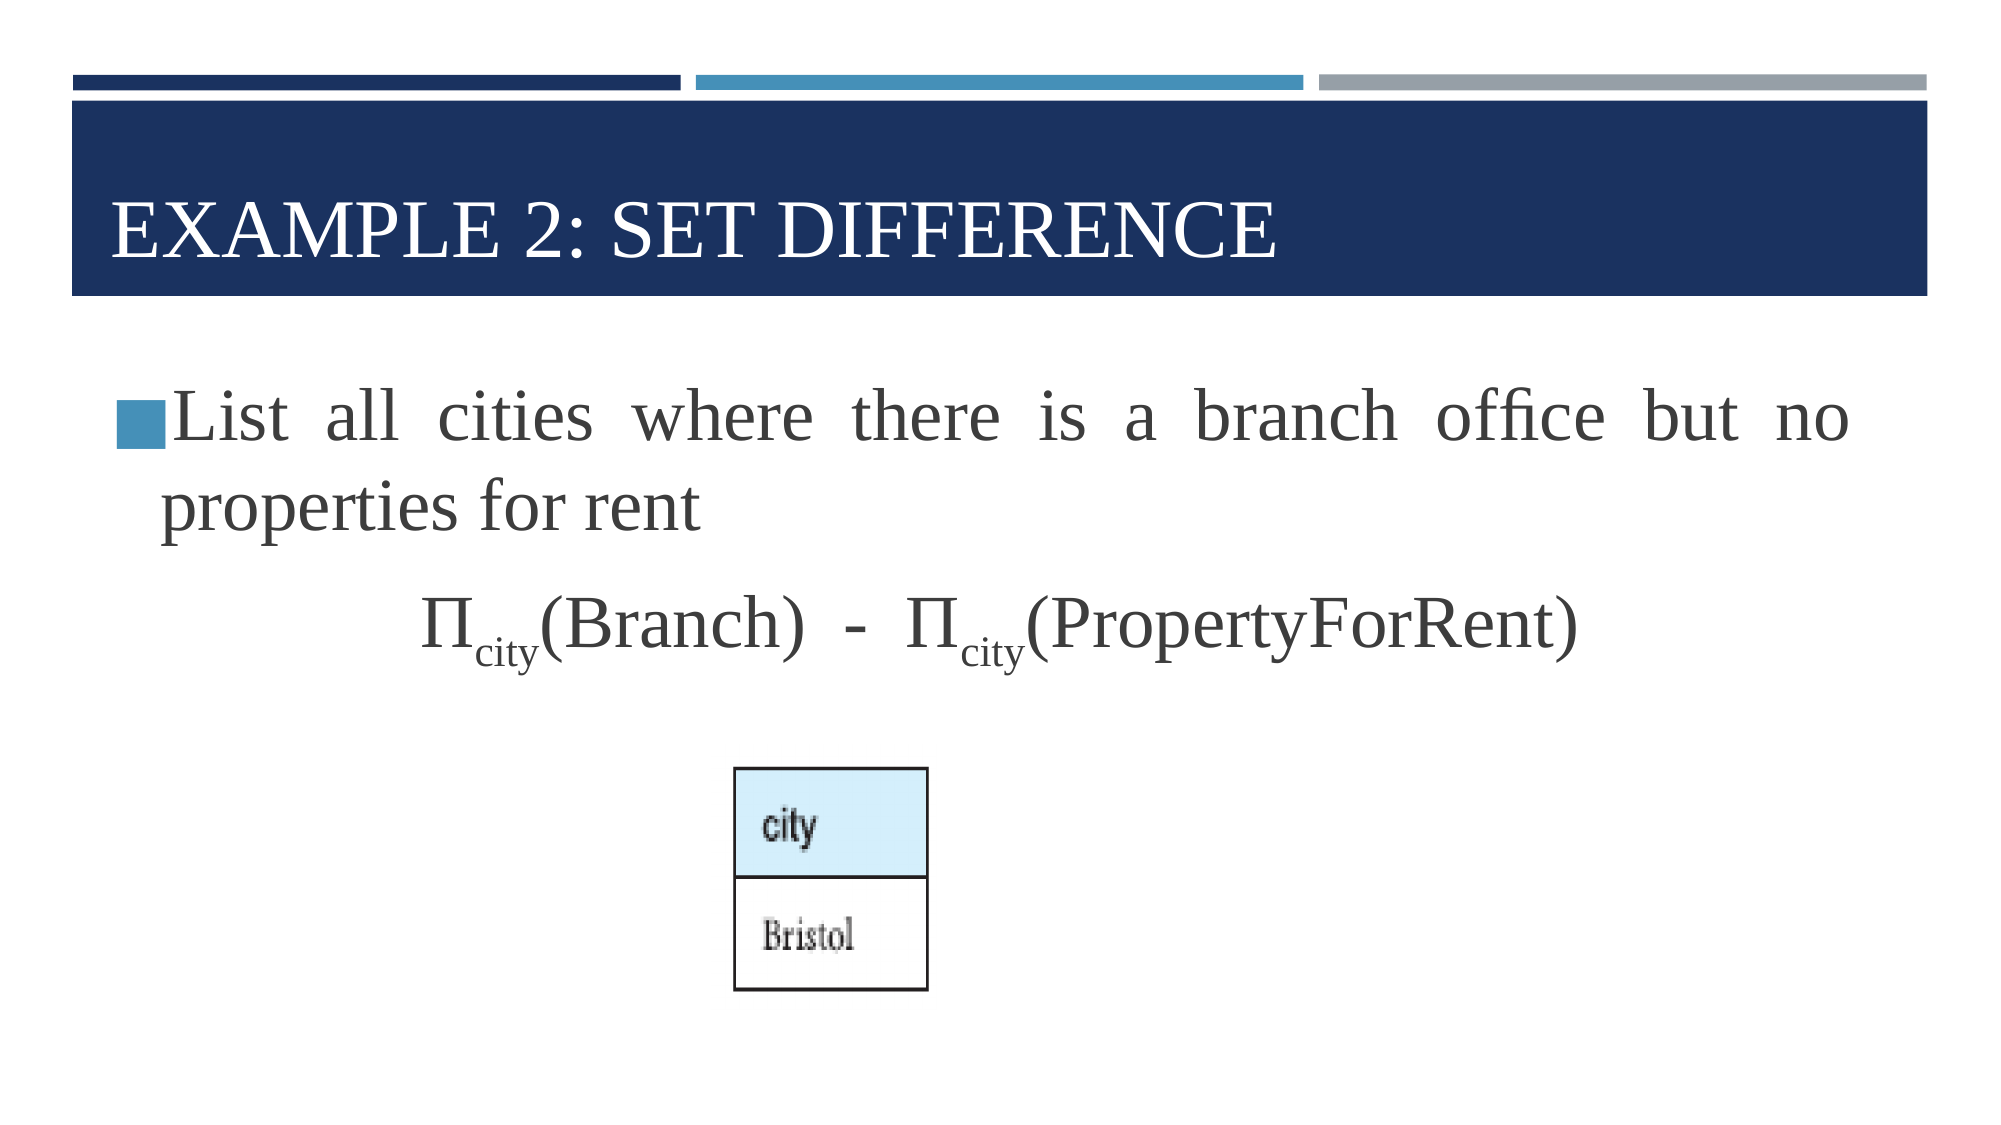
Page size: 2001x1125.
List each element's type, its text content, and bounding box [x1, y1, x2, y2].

picture [711, 743, 937, 1010]
list List all cities where there is a branch ofﬁce but no properties for rent Πcity(Branch) - Πcity(PropertyForRent) [95, 357, 1905, 1102]
title EXAMPLE 2: SET DIFFERENCE [95, 115, 1905, 282]
